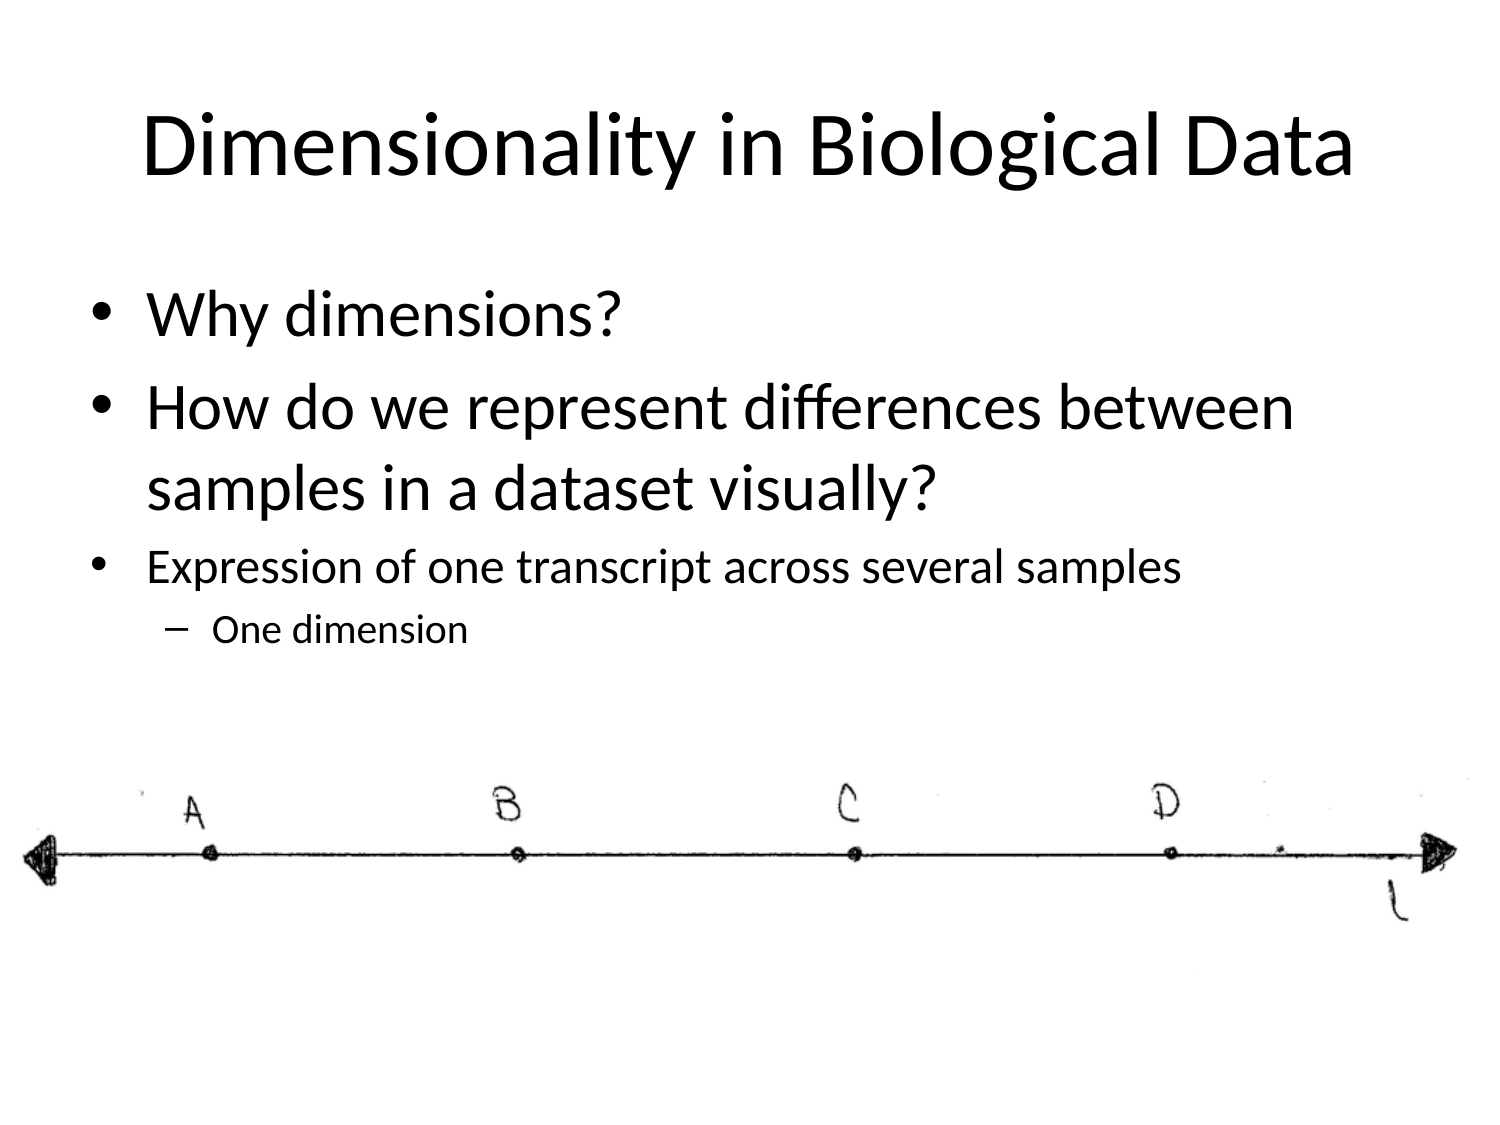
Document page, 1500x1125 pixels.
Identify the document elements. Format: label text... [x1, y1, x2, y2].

title Dimensionality in Biological Data [75, 45, 1425, 233]
picture [0, 747, 1500, 972]
list Why dimensions? How do we represent differences between samples in a dataset visually? Expression of one transcript across several samples One dimension [75, 262, 1425, 745]
